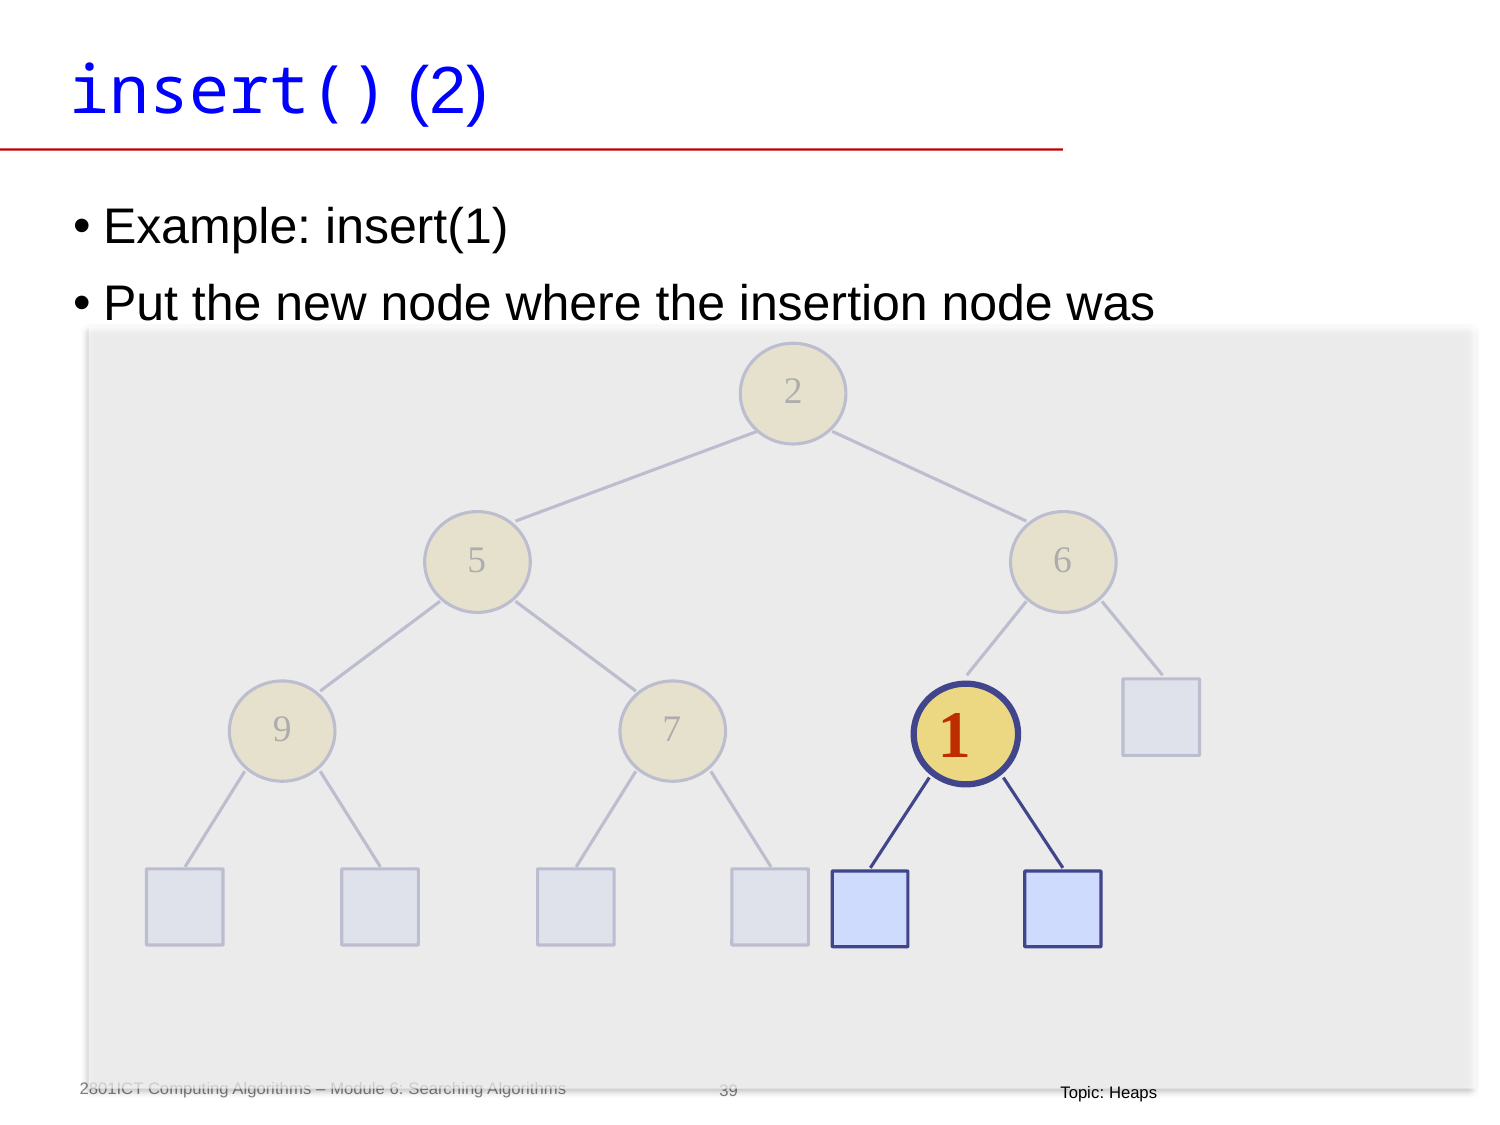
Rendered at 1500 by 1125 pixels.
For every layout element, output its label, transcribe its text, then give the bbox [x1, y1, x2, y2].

title insert() (2) [57, 41, 1173, 133]
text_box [88, 325, 1477, 1089]
text_box Topic: Heaps [1045, 1098, 1173, 1108]
list Example: insert(1) Put the new node where the insertion node was [57, 188, 1457, 1012]
